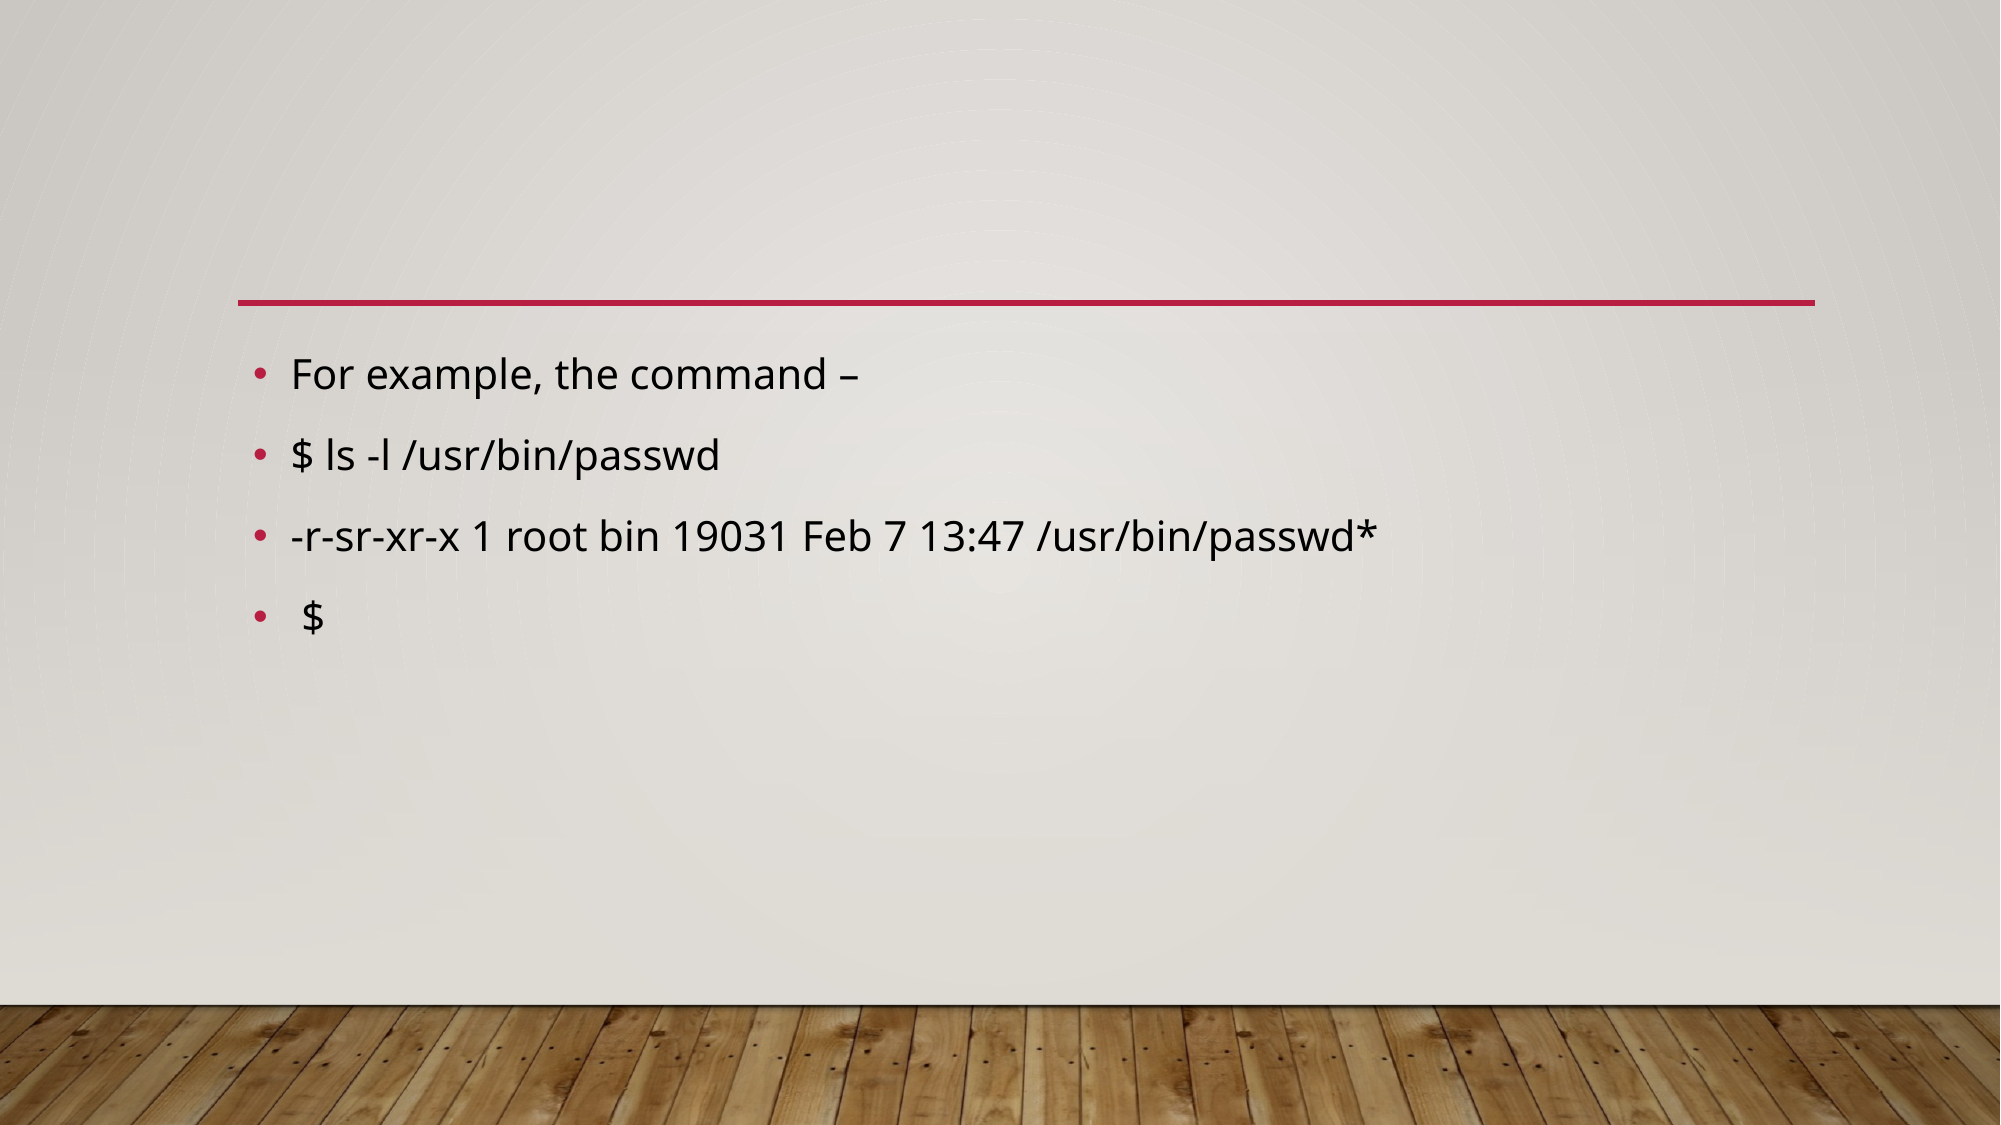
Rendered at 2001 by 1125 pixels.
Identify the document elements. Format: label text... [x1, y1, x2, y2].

picture [0, 1005, 2000, 1125]
list For example, the command – $ ls -l /usr/bin/passwd -r-sr-xr-x 1 root bin 19031 Feb 7 13:47 /usr/bin/passwd* $ [238, 330, 1814, 897]
